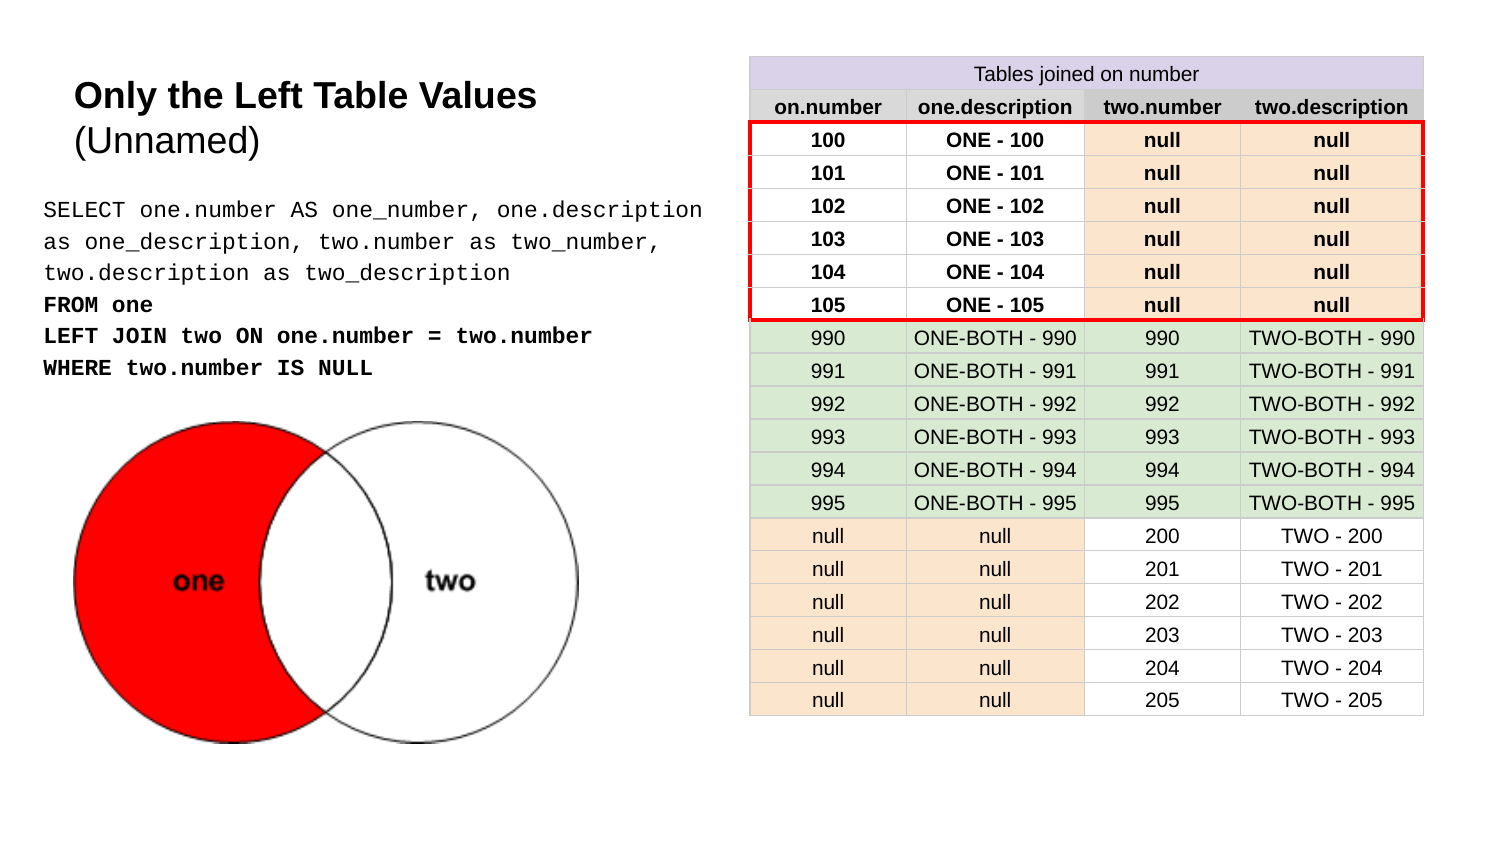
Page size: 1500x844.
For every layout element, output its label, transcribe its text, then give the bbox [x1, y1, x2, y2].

table_cell 100 [752, 124, 906, 155]
table_cell null [1085, 124, 1240, 155]
table_cell null [907, 584, 1084, 616]
table_cell null [907, 683, 1084, 715]
table_cell 993 [1085, 420, 1240, 451]
table_cell ONE - 100 [907, 124, 1084, 155]
table_cell null [907, 650, 1084, 682]
table_cell 991 [751, 354, 906, 385]
table_cell 990 [751, 322, 906, 352]
table_cell TWO-BOTH - 994 [1241, 453, 1423, 484]
table_cell ONE - 101 [907, 156, 1084, 188]
table_cell ONE - 103 [907, 222, 1084, 254]
table_header Tables joined on number [751, 57, 1423, 89]
table_cell 103 [752, 222, 906, 254]
table_cell 992 [751, 387, 906, 418]
table_cell ONE - 105 [907, 288, 1084, 318]
table_cell null [751, 683, 906, 715]
table_cell 993 [751, 420, 906, 451]
table_cell ONE-BOTH - 995 [907, 486, 1084, 517]
table_cell ONE-BOTH - 992 [907, 387, 1084, 418]
table_cell null [1085, 189, 1240, 221]
table_cell on.number [751, 90, 906, 120]
table_cell 201 [1085, 551, 1240, 583]
table_cell TWO - 202 [1241, 584, 1423, 616]
table_cell TWO - 201 [1241, 551, 1423, 583]
table_cell 102 [752, 189, 906, 221]
table_cell null [751, 519, 906, 550]
text_box Only the Left Table Values (Unnamed) [58, 56, 629, 160]
table_cell TWO-BOTH - 993 [1241, 420, 1423, 451]
table_cell ONE-BOTH - 991 [907, 354, 1084, 385]
table_cell 105 [752, 288, 906, 318]
table_cell ONE - 104 [907, 255, 1084, 287]
table_cell TWO - 204 [1241, 650, 1423, 682]
table_cell 204 [1085, 650, 1240, 682]
table_cell 205 [1085, 683, 1240, 715]
table_cell null [1241, 255, 1421, 287]
table_cell TWO-BOTH - 991 [1241, 354, 1423, 385]
table_cell 994 [751, 453, 906, 484]
table_cell 992 [1085, 387, 1240, 418]
table_cell null [1085, 156, 1240, 188]
table_cell TWO - 203 [1241, 617, 1423, 649]
table_cell two.number [1085, 90, 1240, 120]
table_cell null [751, 584, 906, 616]
table_cell null [1241, 288, 1421, 318]
table_cell ONE - 102 [907, 189, 1084, 221]
table_cell 995 [1085, 486, 1240, 517]
table_cell 994 [1085, 453, 1240, 484]
picture [72, 421, 580, 745]
table_cell TWO-BOTH - 995 [1241, 486, 1423, 517]
table_cell null [1241, 156, 1421, 188]
table_cell 202 [1085, 584, 1240, 616]
table_cell null [751, 551, 906, 583]
table_cell TWO-BOTH - 990 [1241, 322, 1423, 352]
table_cell null [1085, 288, 1240, 318]
table_cell one.description [907, 90, 1084, 120]
table_cell 990 [1085, 322, 1240, 352]
table_cell 991 [1085, 354, 1240, 385]
table_cell TWO-BOTH - 992 [1241, 387, 1423, 418]
table_cell ONE-BOTH - 990 [907, 322, 1084, 352]
table_cell null [1085, 255, 1240, 287]
table_cell null [1085, 222, 1240, 254]
table_cell null [1241, 124, 1421, 155]
table_cell null [751, 617, 906, 649]
table_cell TWO - 200 [1241, 519, 1423, 550]
table_cell null [907, 617, 1084, 649]
text_box SELECT one.number AS one_number, one.description as one_description, two.number as two_number, two.description as two_description FROM one LEFT JOIN two ON one.number = two.number WHERE two.number IS NULL [28, 175, 724, 381]
table_cell 200 [1085, 519, 1240, 550]
table_cell ONE-BOTH - 994 [907, 453, 1084, 484]
table_cell two.description [1241, 90, 1423, 120]
table_cell null [907, 519, 1084, 550]
table_cell 101 [752, 156, 906, 188]
table_cell 104 [752, 255, 906, 287]
table_cell null [1241, 189, 1421, 221]
table_cell null [907, 551, 1084, 583]
table_cell null [751, 650, 906, 682]
table_cell null [1241, 222, 1421, 254]
table_cell ONE-BOTH - 993 [907, 420, 1084, 451]
table_cell TWO - 205 [1241, 683, 1423, 715]
table_cell 995 [751, 486, 906, 517]
table_cell 203 [1085, 617, 1240, 649]
